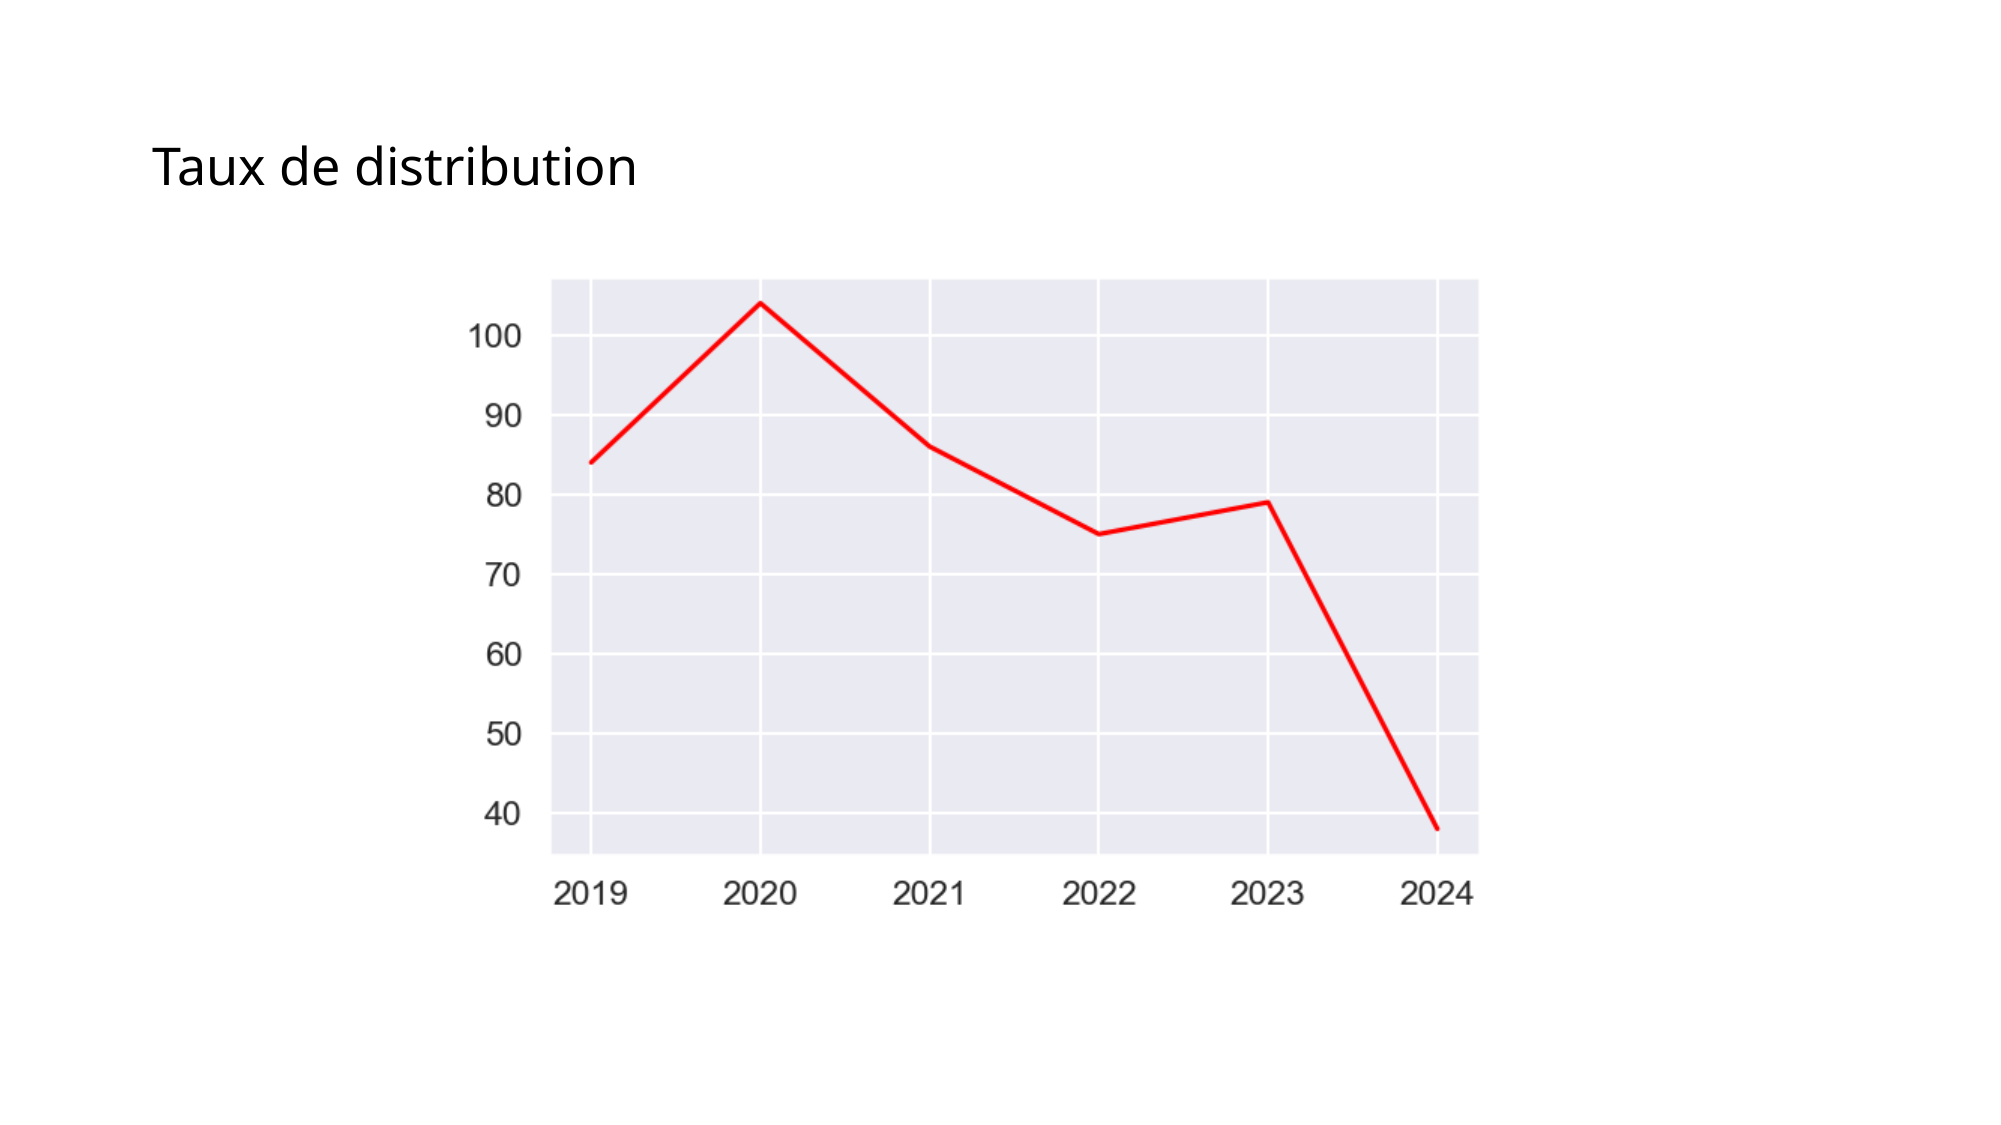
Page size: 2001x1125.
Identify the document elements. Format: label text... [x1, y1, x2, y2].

title Taux de distribution [137, 59, 1863, 278]
picture [399, 187, 1600, 938]
